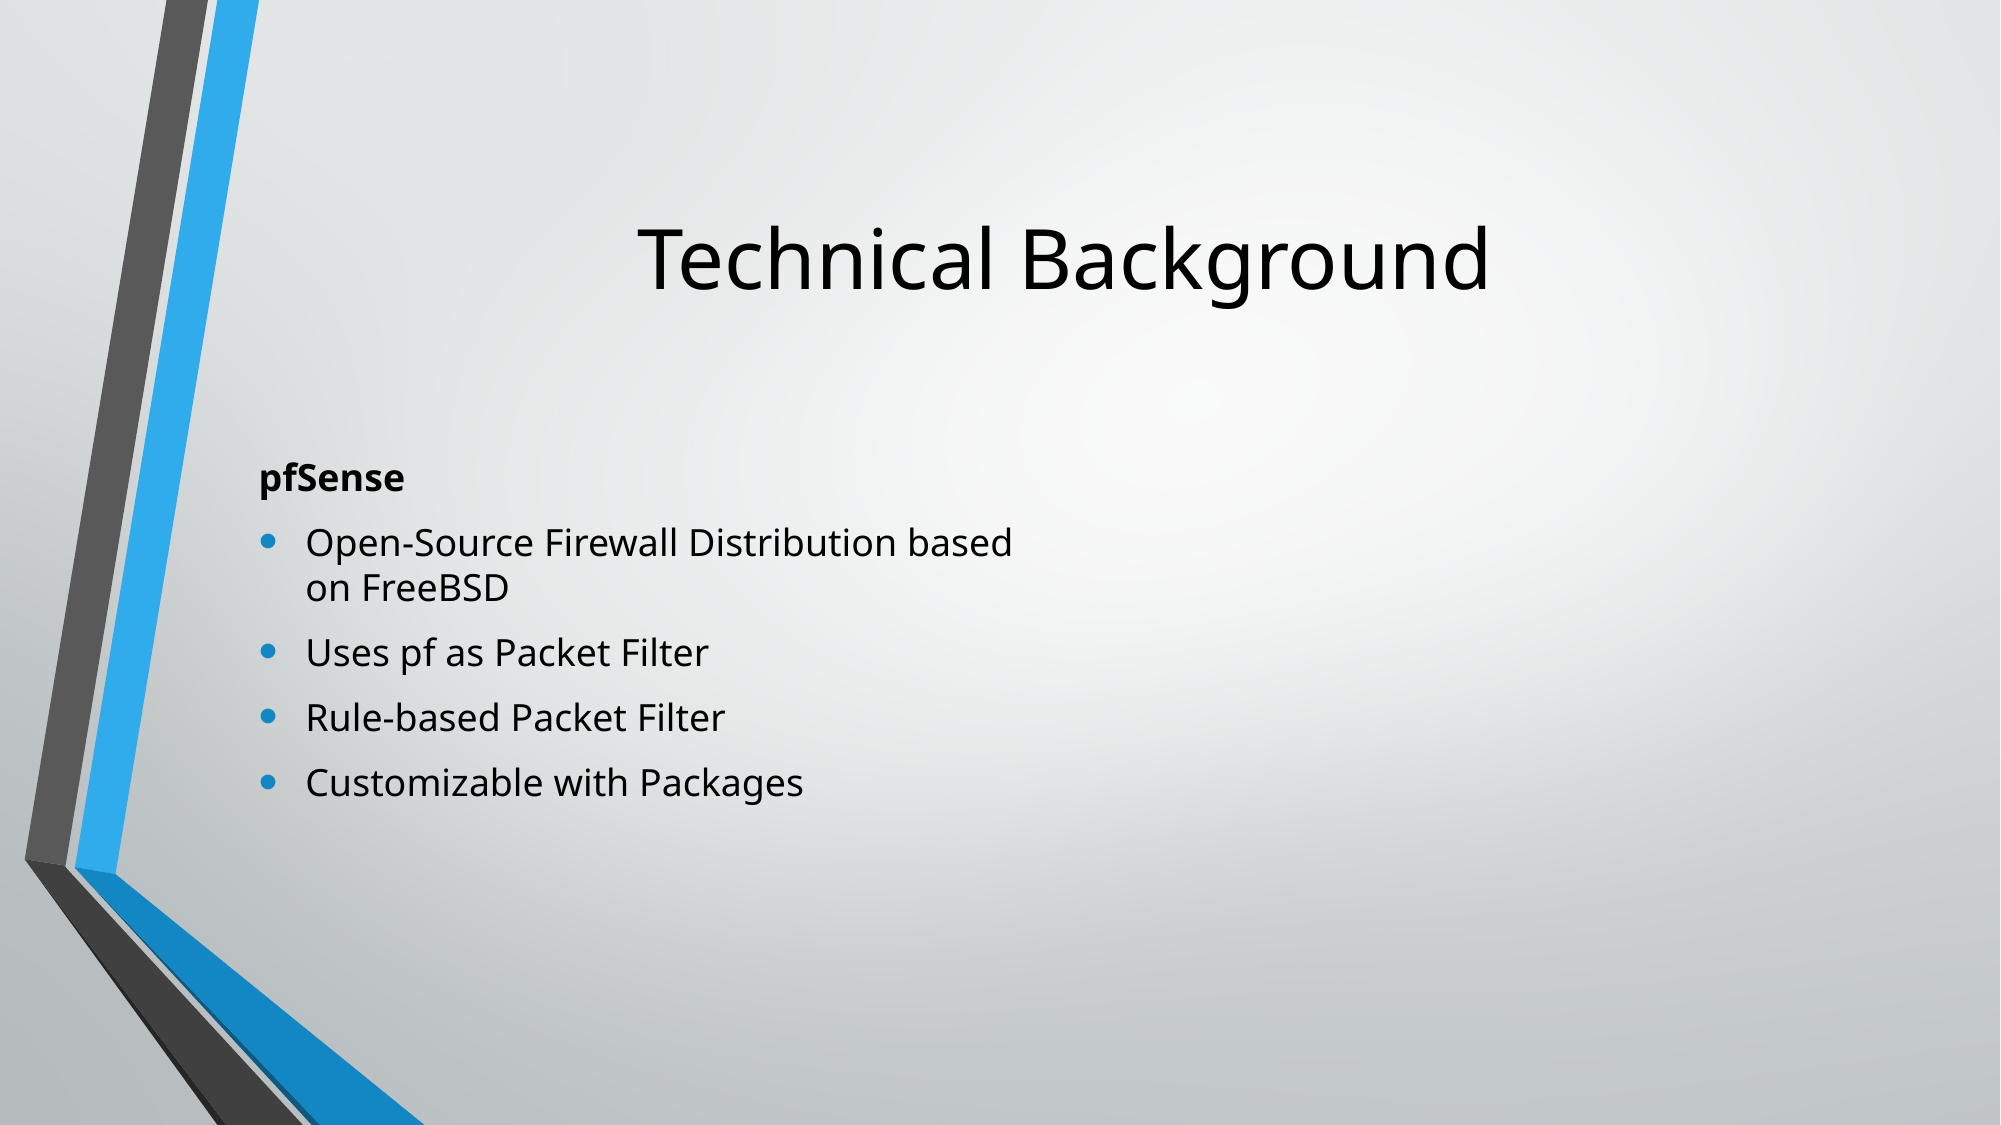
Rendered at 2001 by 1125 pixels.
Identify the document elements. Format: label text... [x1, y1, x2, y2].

title Technical Background [243, 112, 1887, 400]
list pfSense Open-Source Firewall Distribution based on FreeBSD Uses pf as Packet Filter Rule-based Packet Filter Customizable with Packages [243, 437, 1047, 950]
